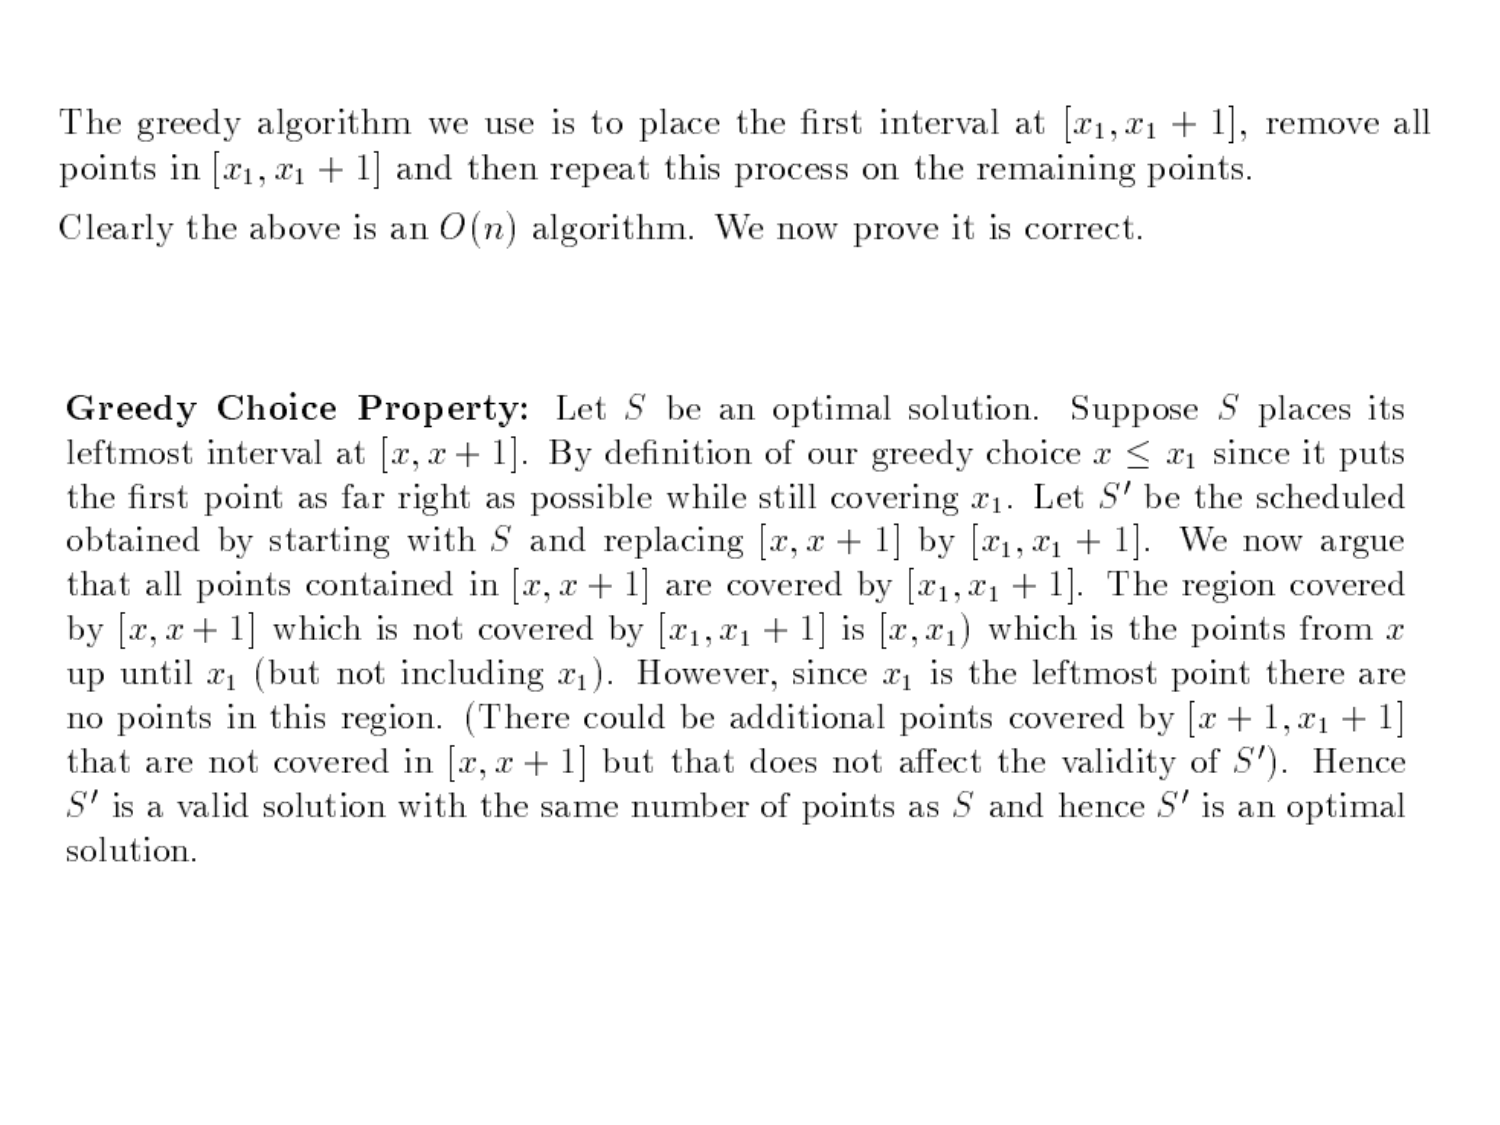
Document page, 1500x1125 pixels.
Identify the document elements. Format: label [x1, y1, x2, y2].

picture [46, 87, 1454, 263]
picture [46, 374, 1449, 883]
